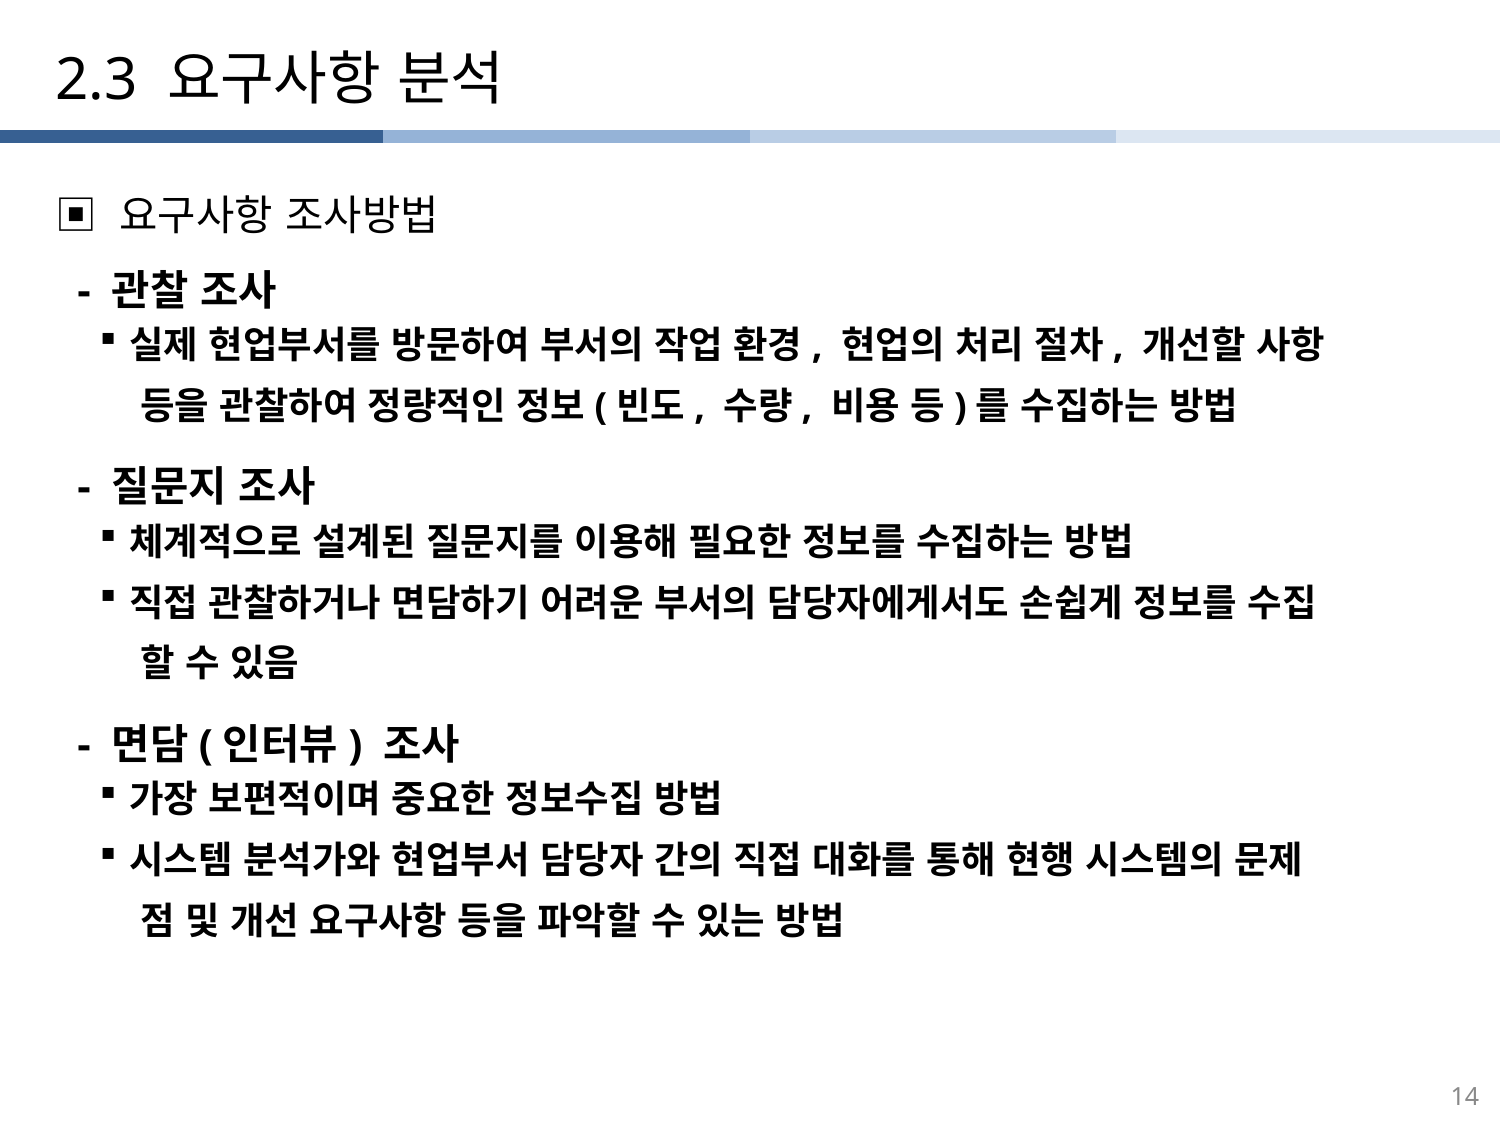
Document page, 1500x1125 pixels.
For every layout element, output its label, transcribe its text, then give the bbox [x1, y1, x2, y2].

slide_number 14 [1376, 1076, 1495, 1120]
title 2.3 요구사항 분석 [41, 31, 1282, 122]
list ▣ 요구사항 조사방법 - 관찰 조사 실제 현업부서를 방문하여 부서의 작업 환경, 현업의 처리 절차, 개선할 사항 등을 관찰하여 정량적인 정보(빈도, 수량, 비용 등)를 수집하는 방법 - 질문지 조사 체계적으로 설계된 질문지를 이용해 필요한 정보를 수집하는 방법 직접 관찰하거나 면담하기 어려운 부서의 담당자에게서도 손쉽게 정보를 수집 할 수 있음 - 면담(인터뷰) 조사 가장 보편적이며 중요한 정보수집 방법 시스템 분석가와 현업부서 담당자 간의 직접 대화를 통해 현행 시스템의 문제 점 및 개선 요구사항 등을 파악할 수 있는 방법 [41, 156, 1459, 1054]
